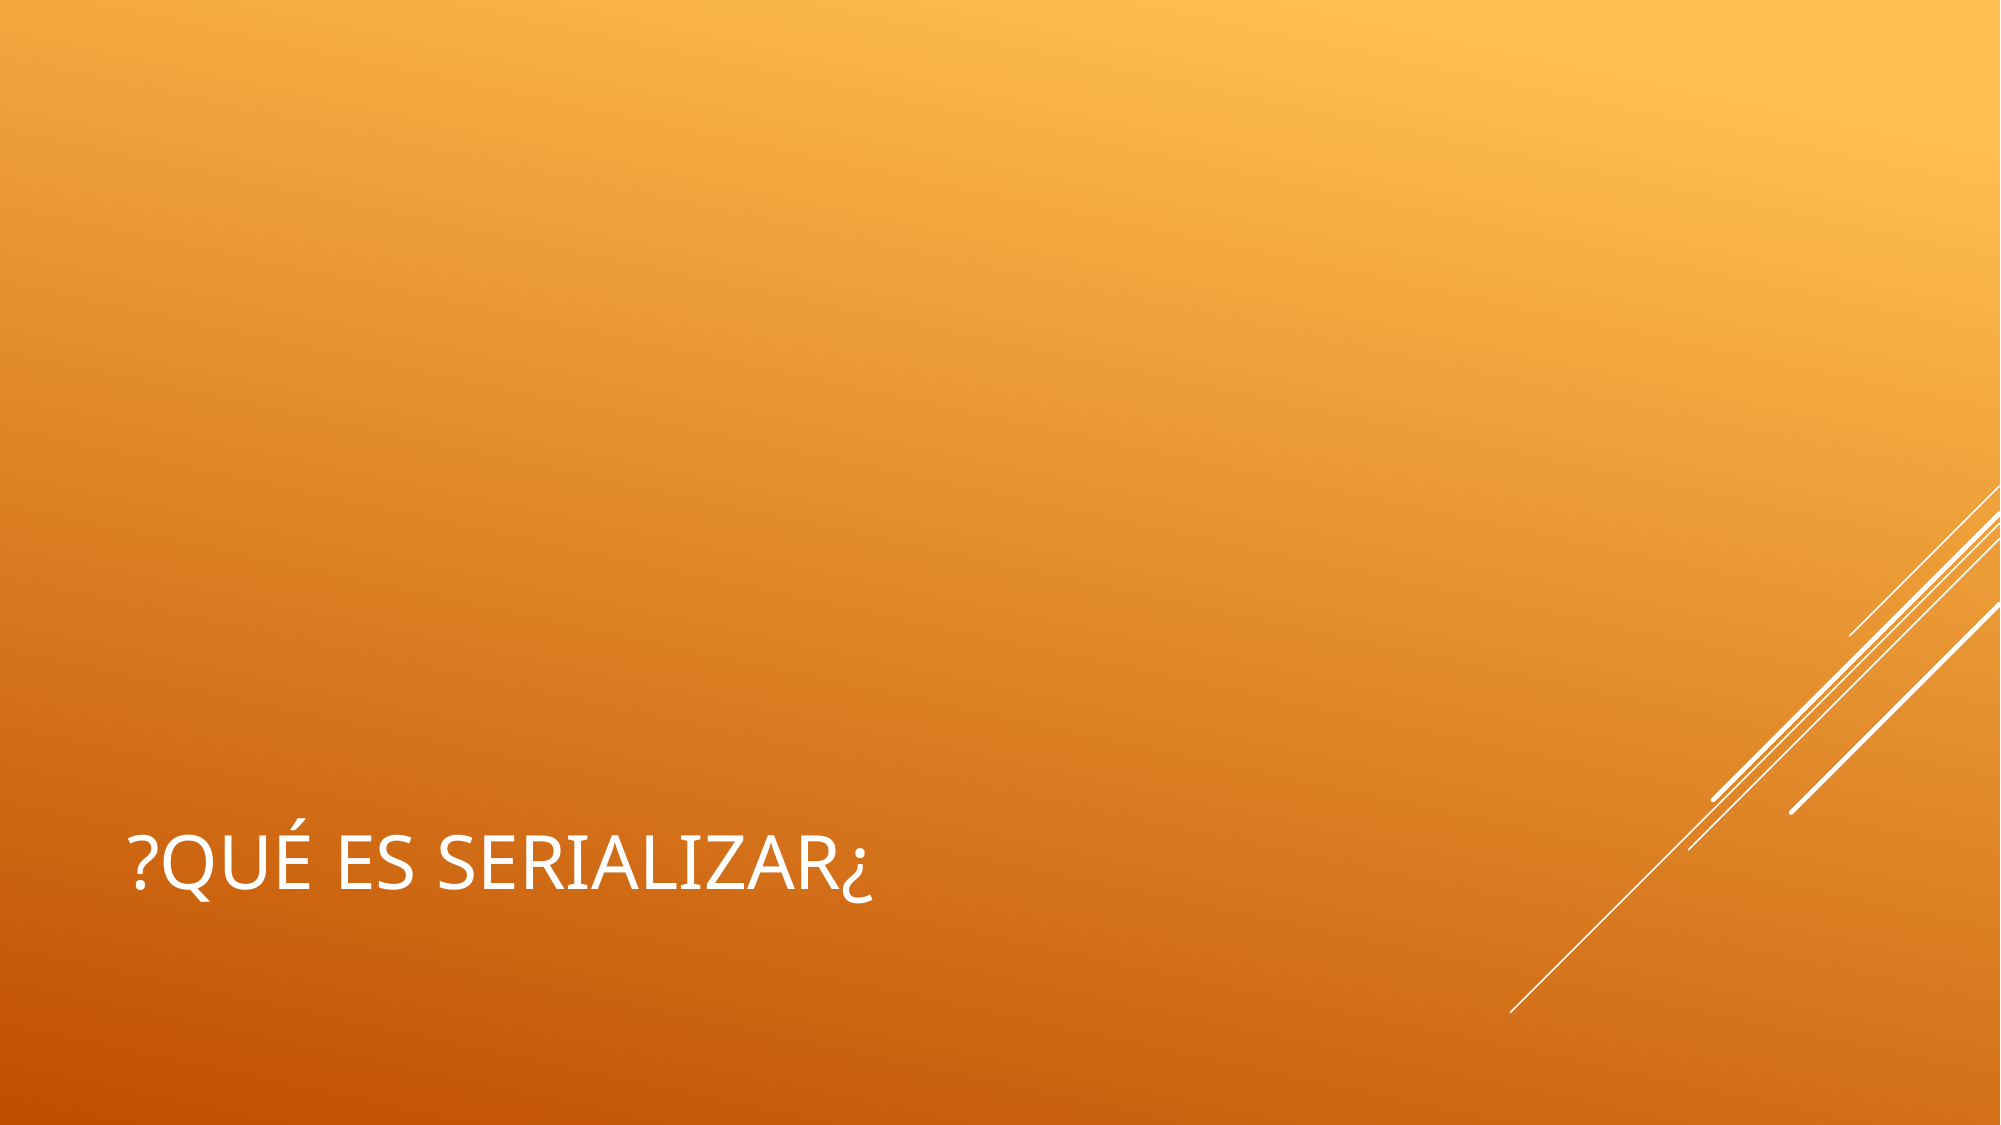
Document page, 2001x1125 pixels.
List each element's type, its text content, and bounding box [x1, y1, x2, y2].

title ?Qué es serializar¿ [112, 736, 1513, 984]
